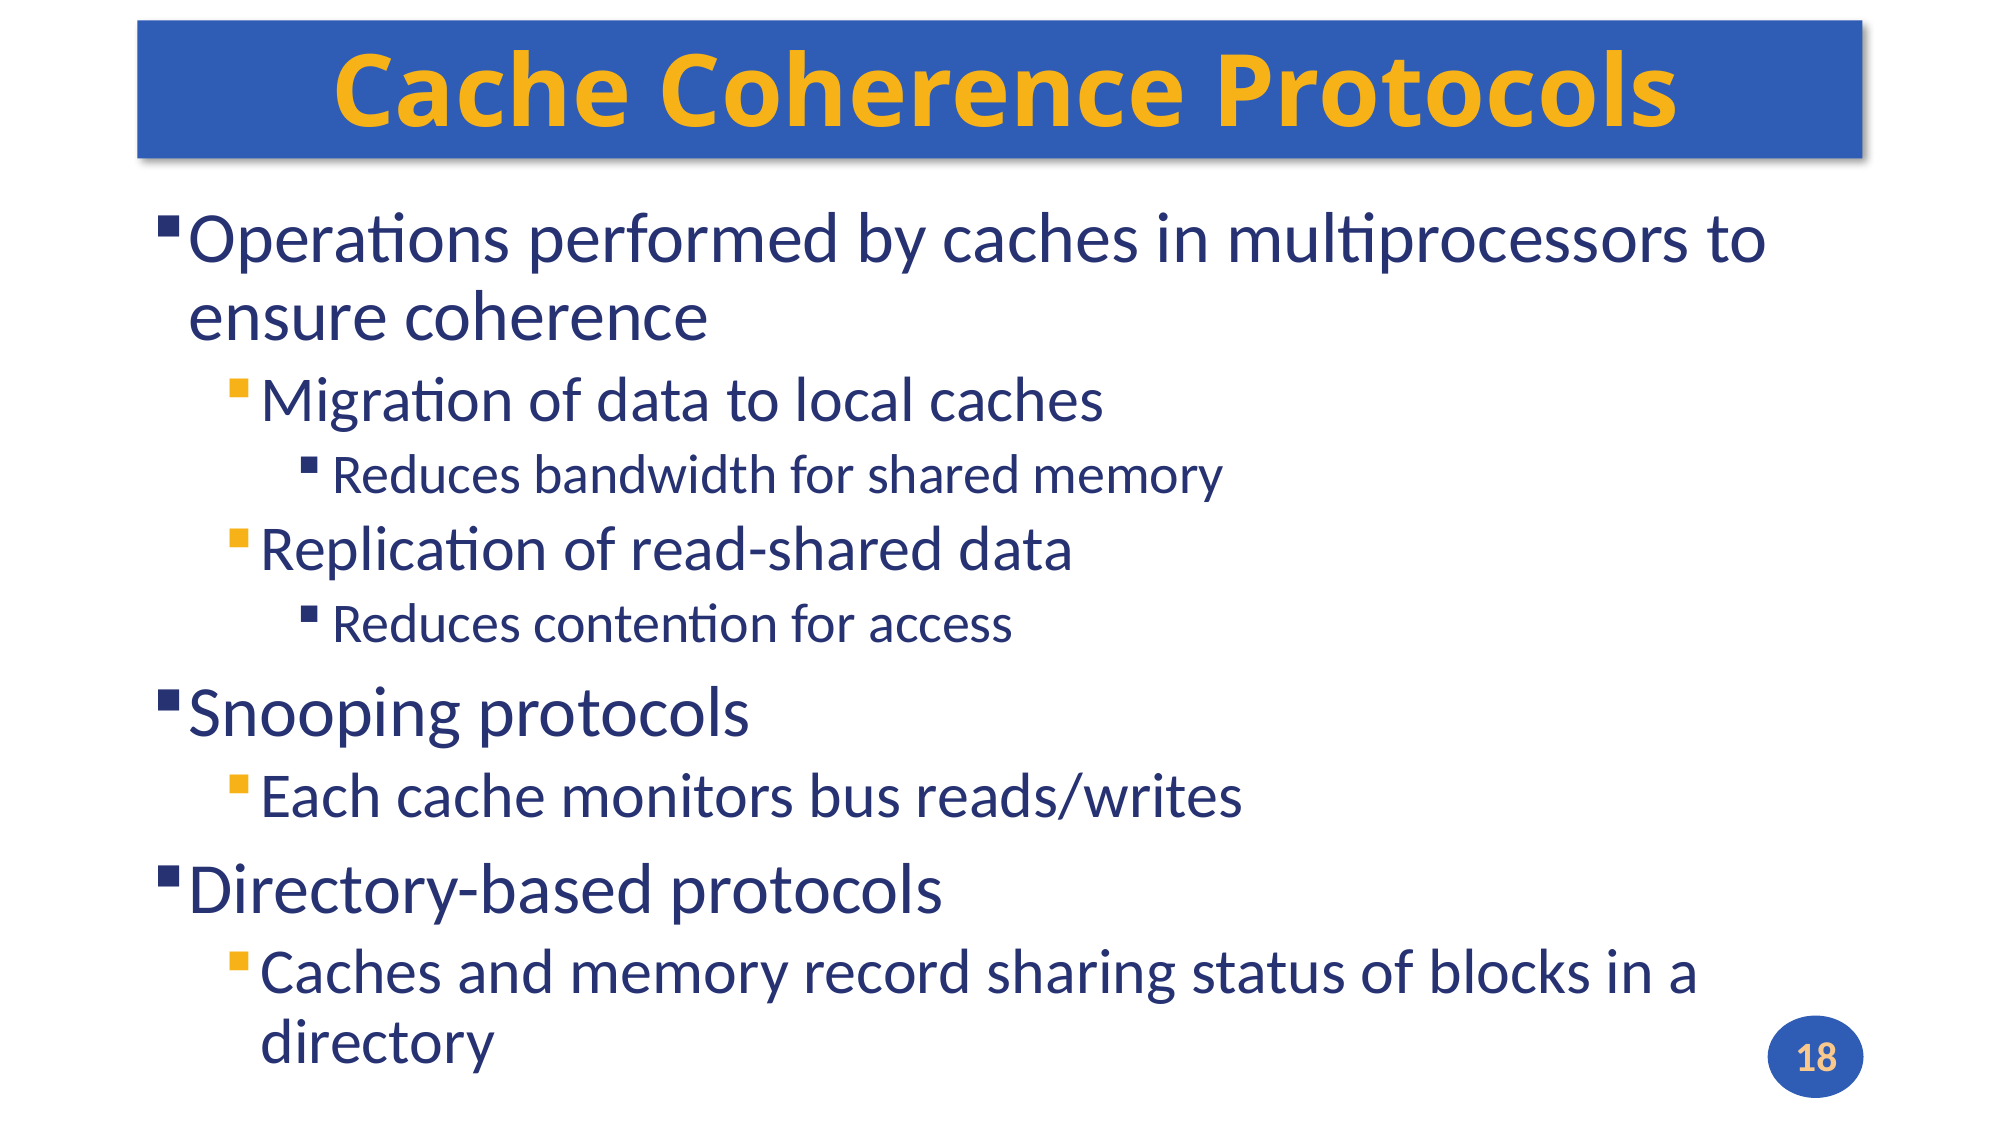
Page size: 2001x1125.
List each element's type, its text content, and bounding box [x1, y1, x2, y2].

slide_number 18 [1767, 1015, 1866, 1095]
list Operations performed by caches in multiprocessors to ensure coherence Migration of data to local caches Reduces bandwidth for shared memory Replication of read-shared data Reduces contention for access Snooping protocols Each cache monitors bus reads/writes Directory-based protocols Caches and memory record sharing status of blocks in a directory [137, 193, 1863, 1092]
title Cache Coherence Protocols [137, 17, 1863, 156]
